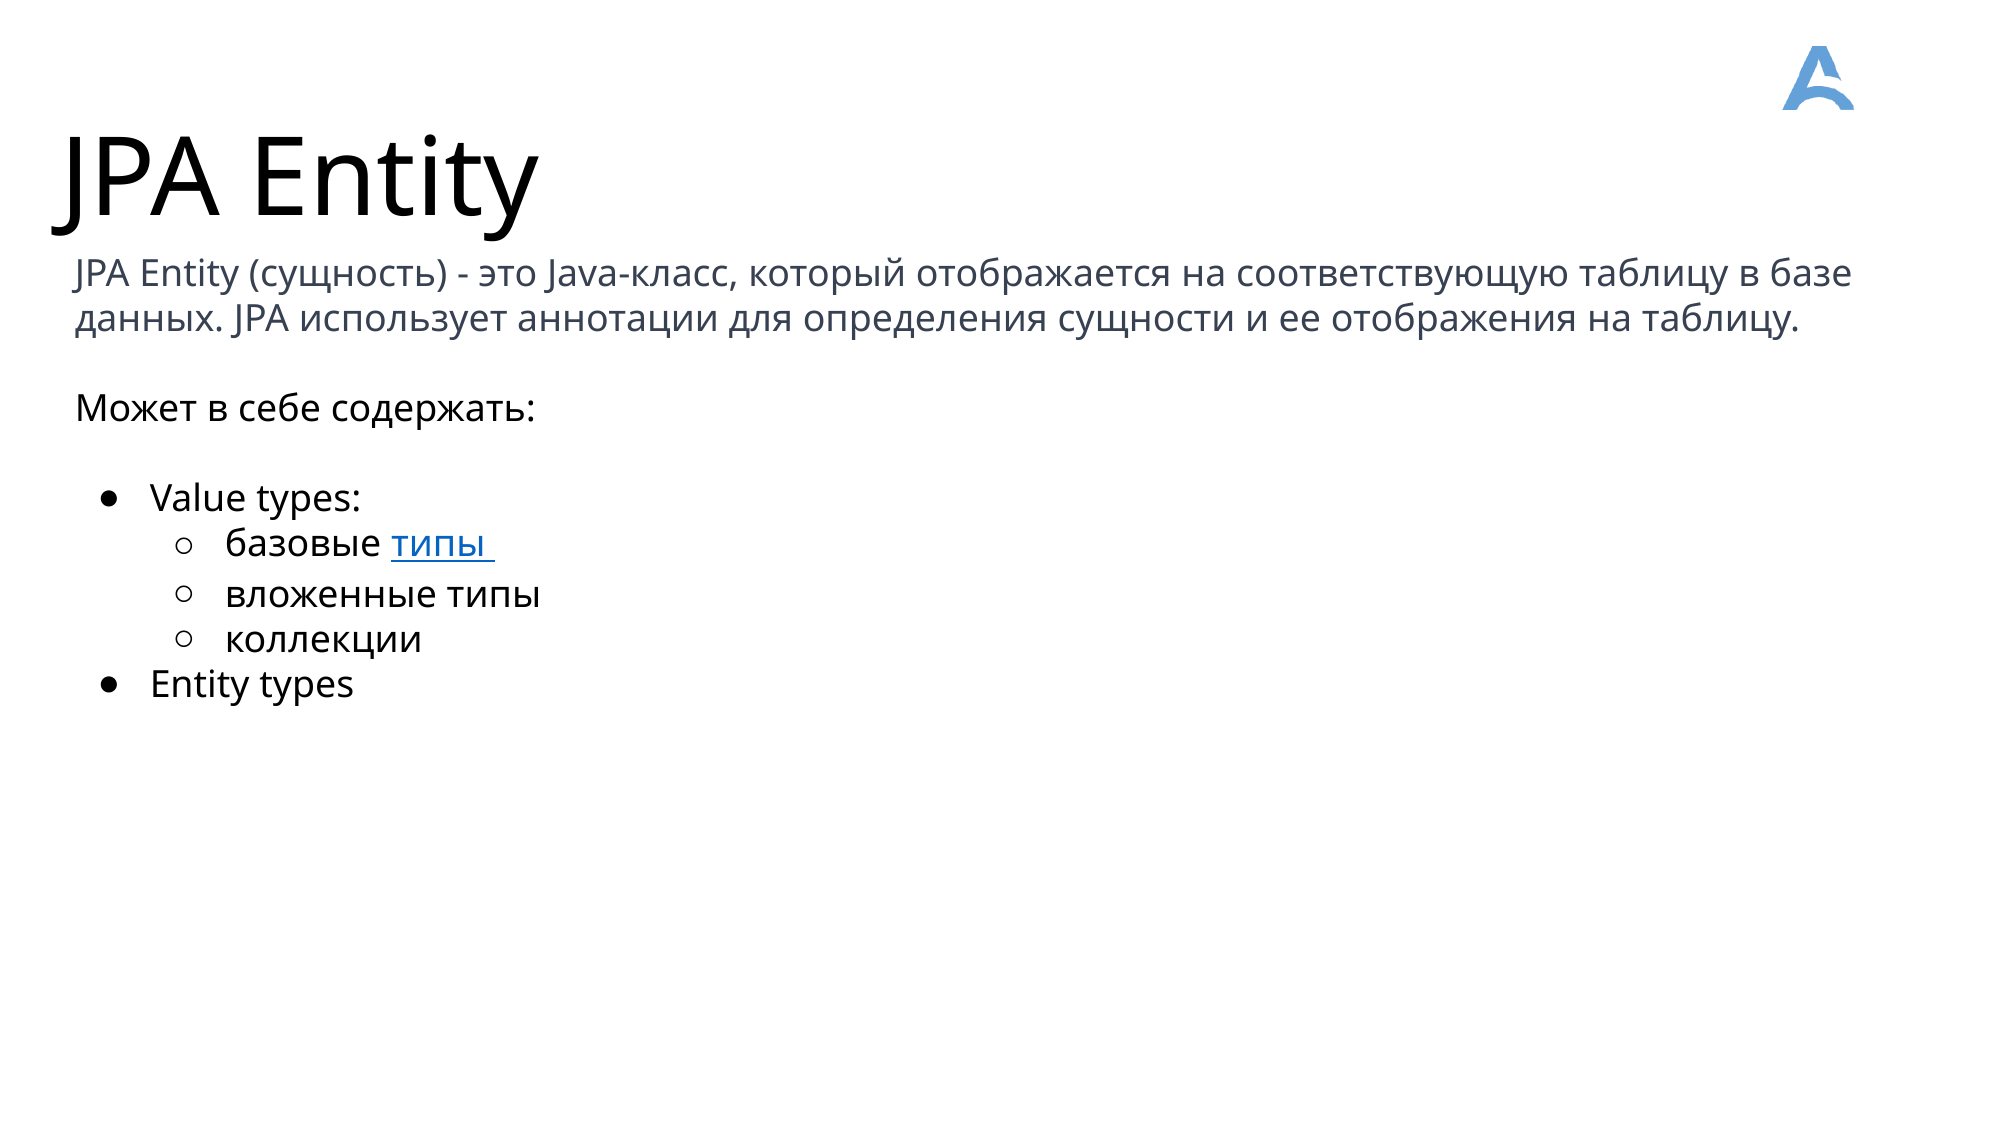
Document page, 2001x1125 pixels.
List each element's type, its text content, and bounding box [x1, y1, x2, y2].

text_box JPA Entity [60, 83, 1700, 213]
picture [1782, 46, 1854, 110]
text_box JPA Entity (сущность) - это Java-класс, который отображается на соответствующую таблицу в базе данных. JPA использует аннотации для определения сущности и ее отображения на таблицу. Может в себе содержать: Value types: базовые типы вложенные типы коллекции Entity types [60, 241, 1907, 758]
